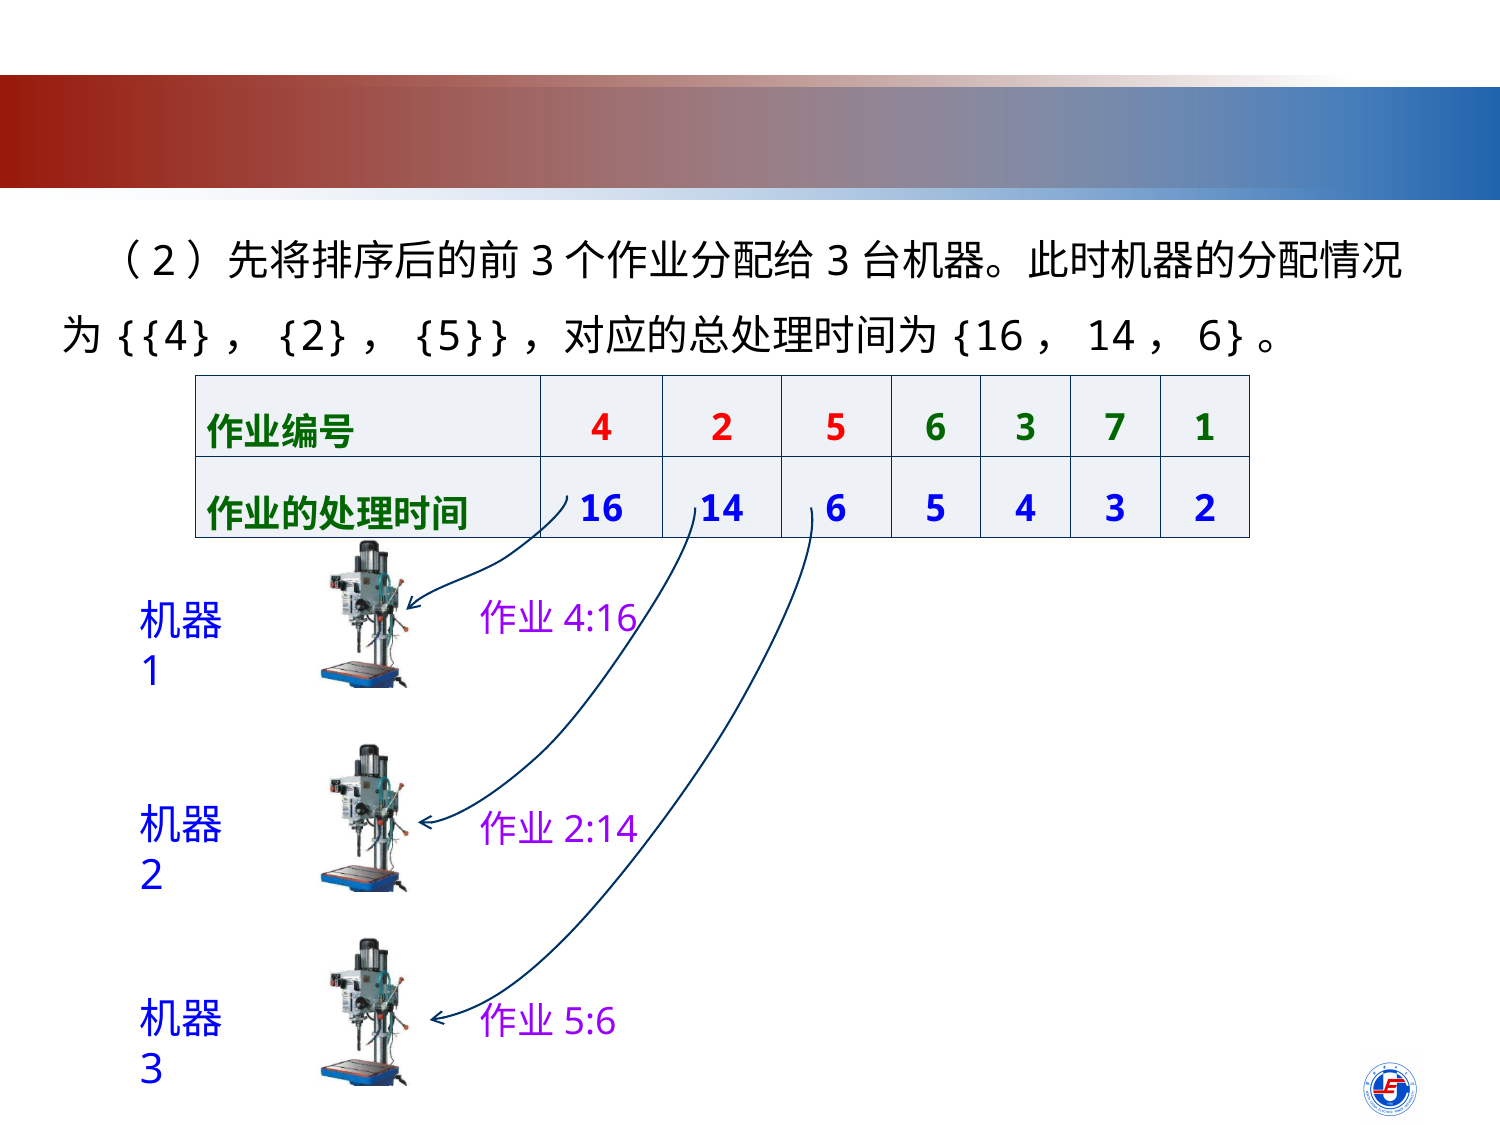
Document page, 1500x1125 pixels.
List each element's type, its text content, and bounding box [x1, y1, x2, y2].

table_header 4 [541, 376, 662, 456]
table_cell 作业的处理时间 [196, 457, 540, 537]
table_header 6 [892, 376, 980, 456]
table_cell 6 [782, 457, 891, 537]
text_box 作业2:14 [464, 797, 688, 858]
text_box [418, 495, 569, 602]
table_cell 3 [1071, 457, 1160, 537]
picture [1359, 1054, 1425, 1125]
text_box [429, 858, 636, 1025]
text_box [626, 507, 697, 586]
picture [312, 937, 418, 1086]
table_cell 2 [1161, 457, 1249, 537]
table_header 5 [782, 376, 891, 456]
text_box 机器3 [125, 984, 266, 1100]
text_box [595, 507, 814, 797]
text_box [418, 647, 627, 830]
picture [312, 743, 418, 892]
table_cell 4 [981, 457, 1070, 537]
table_cell 16 [541, 457, 662, 537]
table_cell 5 [892, 457, 980, 537]
picture [312, 539, 418, 688]
table_cell 14 [663, 457, 781, 537]
text_box 作业5:6 [464, 989, 688, 1050]
table_header 7 [1071, 376, 1160, 456]
table_header 2 [663, 376, 781, 456]
table_header 3 [981, 376, 1070, 456]
text_box 机器1 [125, 586, 266, 702]
table_header 1 [1161, 376, 1249, 456]
table_header 作业编号 [196, 376, 540, 456]
text_box 作业4:16 [464, 586, 688, 647]
text_box （2）先将排序后的前3个作业分配给3台机器。此时机器的分配情况为{{4}，{2}，{5}}，对应的总处理时间为{16，14，6}。 [46, 201, 1454, 367]
text_box 机器2 [125, 790, 266, 905]
